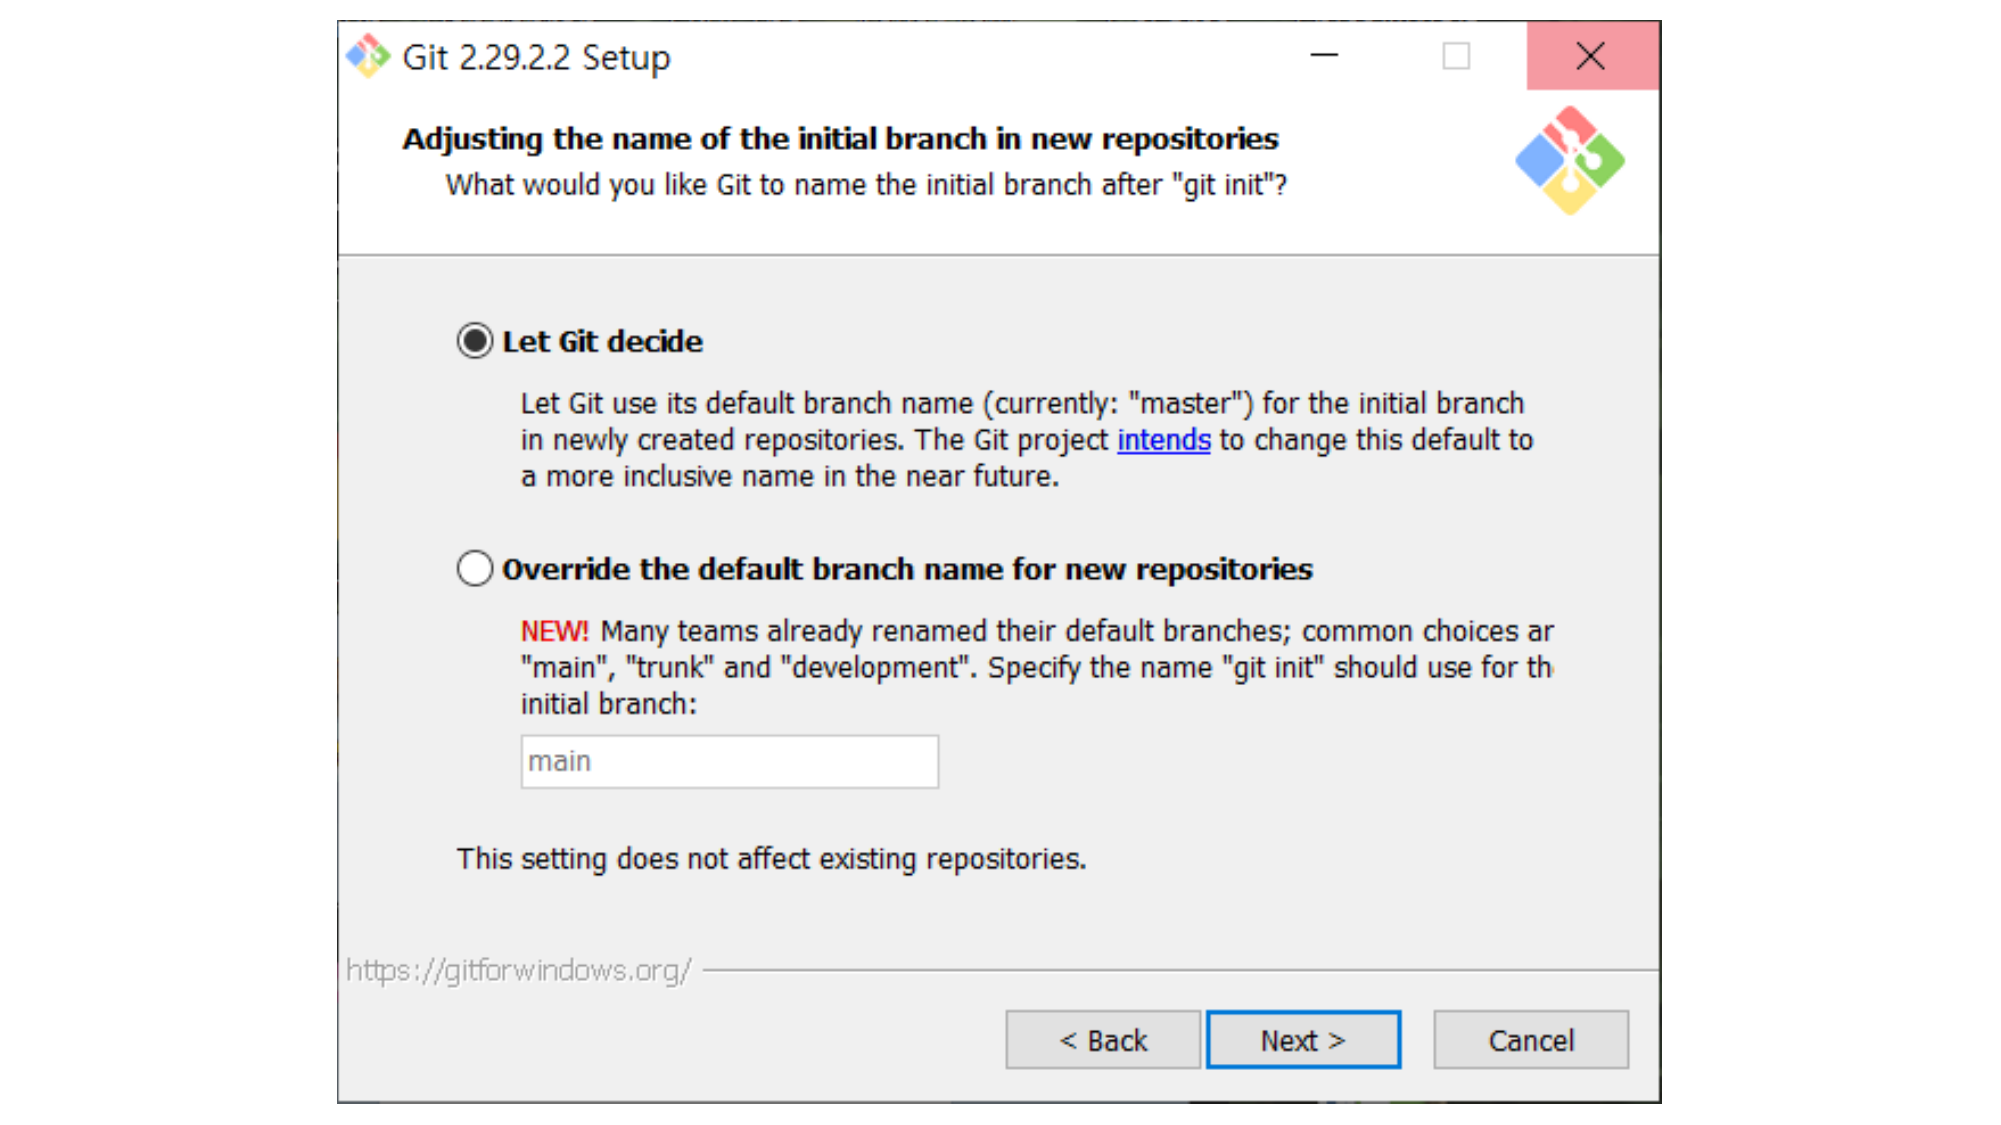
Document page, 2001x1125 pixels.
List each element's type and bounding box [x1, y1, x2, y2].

picture [337, 20, 1662, 1104]
